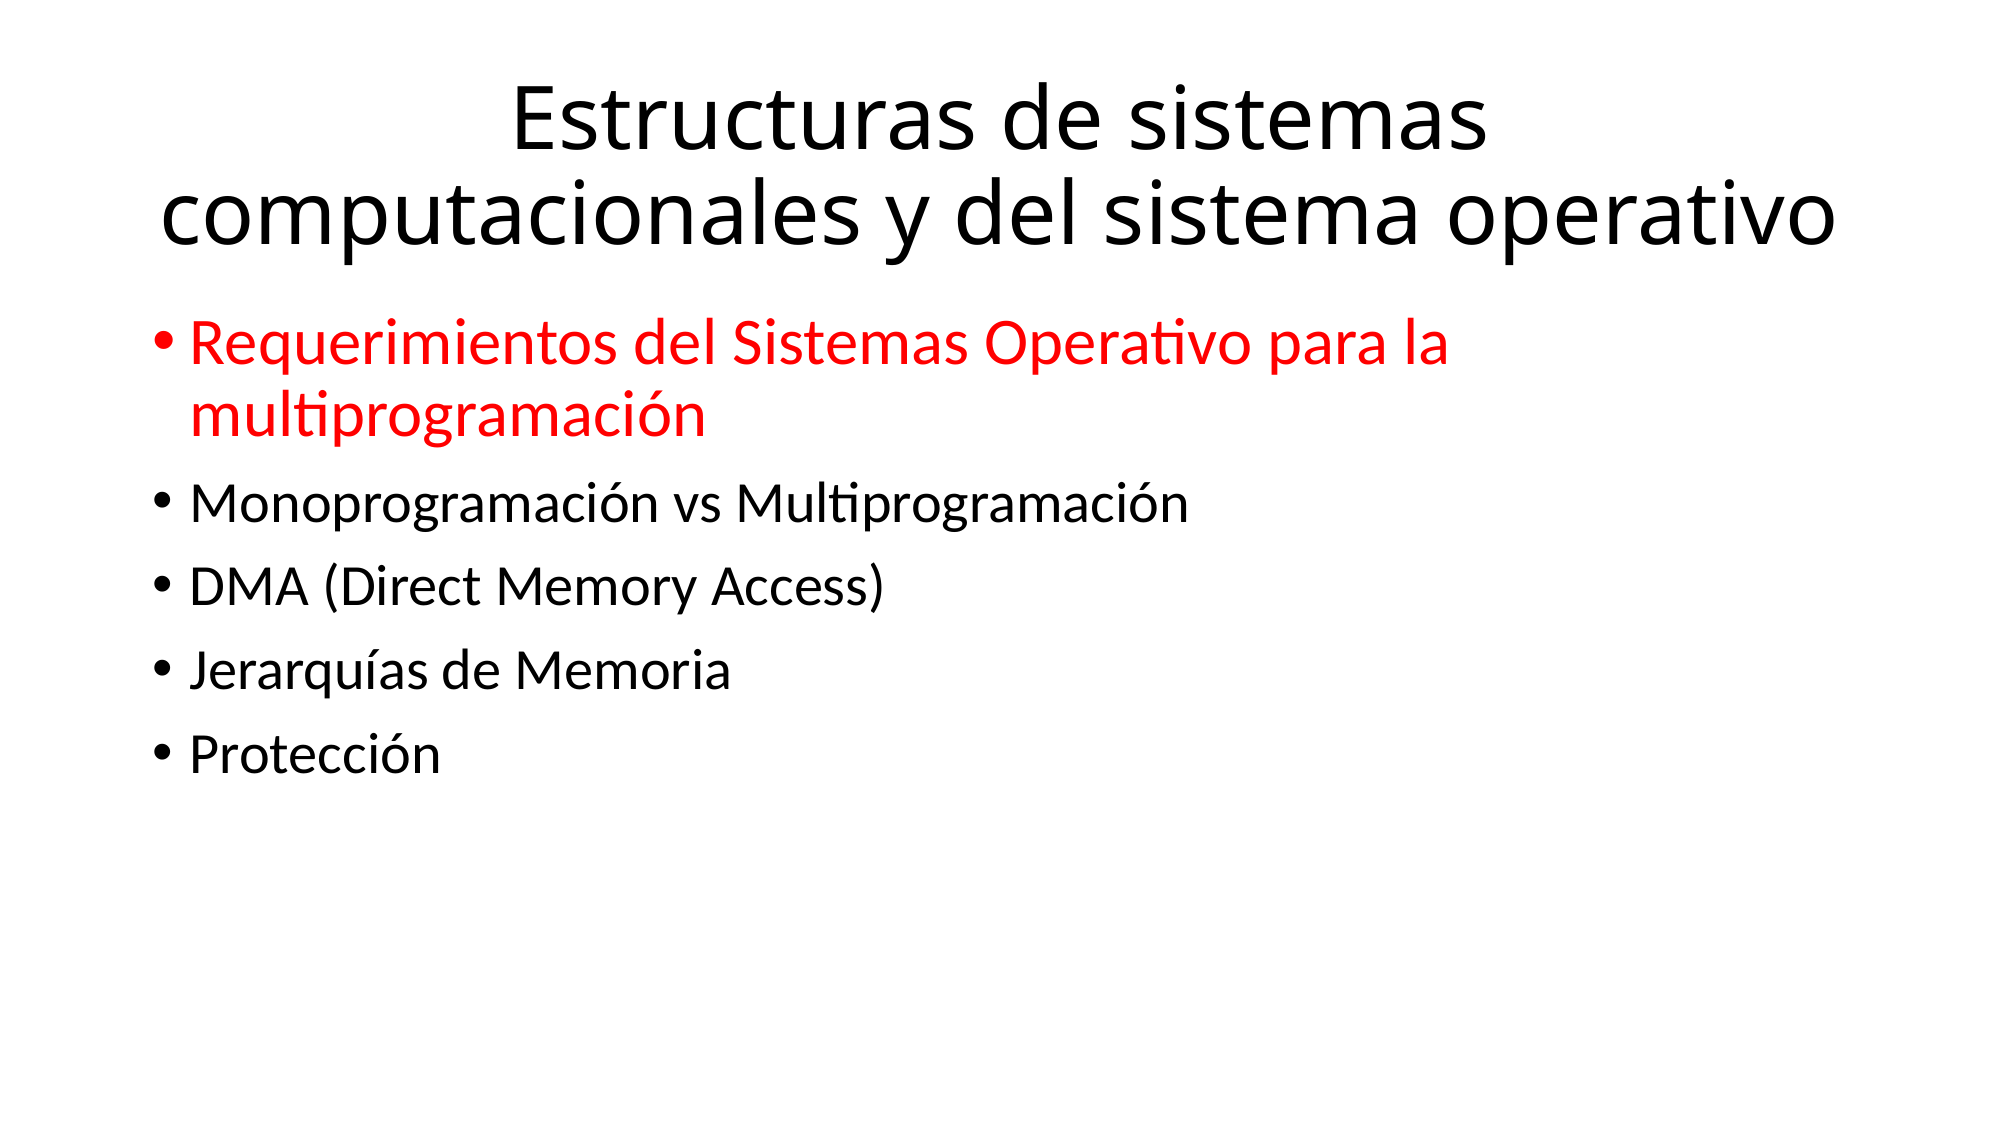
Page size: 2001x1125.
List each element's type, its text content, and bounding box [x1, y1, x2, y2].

title Estructuras de sistemas computacionales y del sistema operativo [137, 59, 1863, 278]
list Requerimientos del Sistemas Operativo para la multiprogramación Monoprogramación vs Multiprogramación DMA (Direct Memory Access) Jerarquías de Memoria Protección [137, 299, 1863, 1014]
